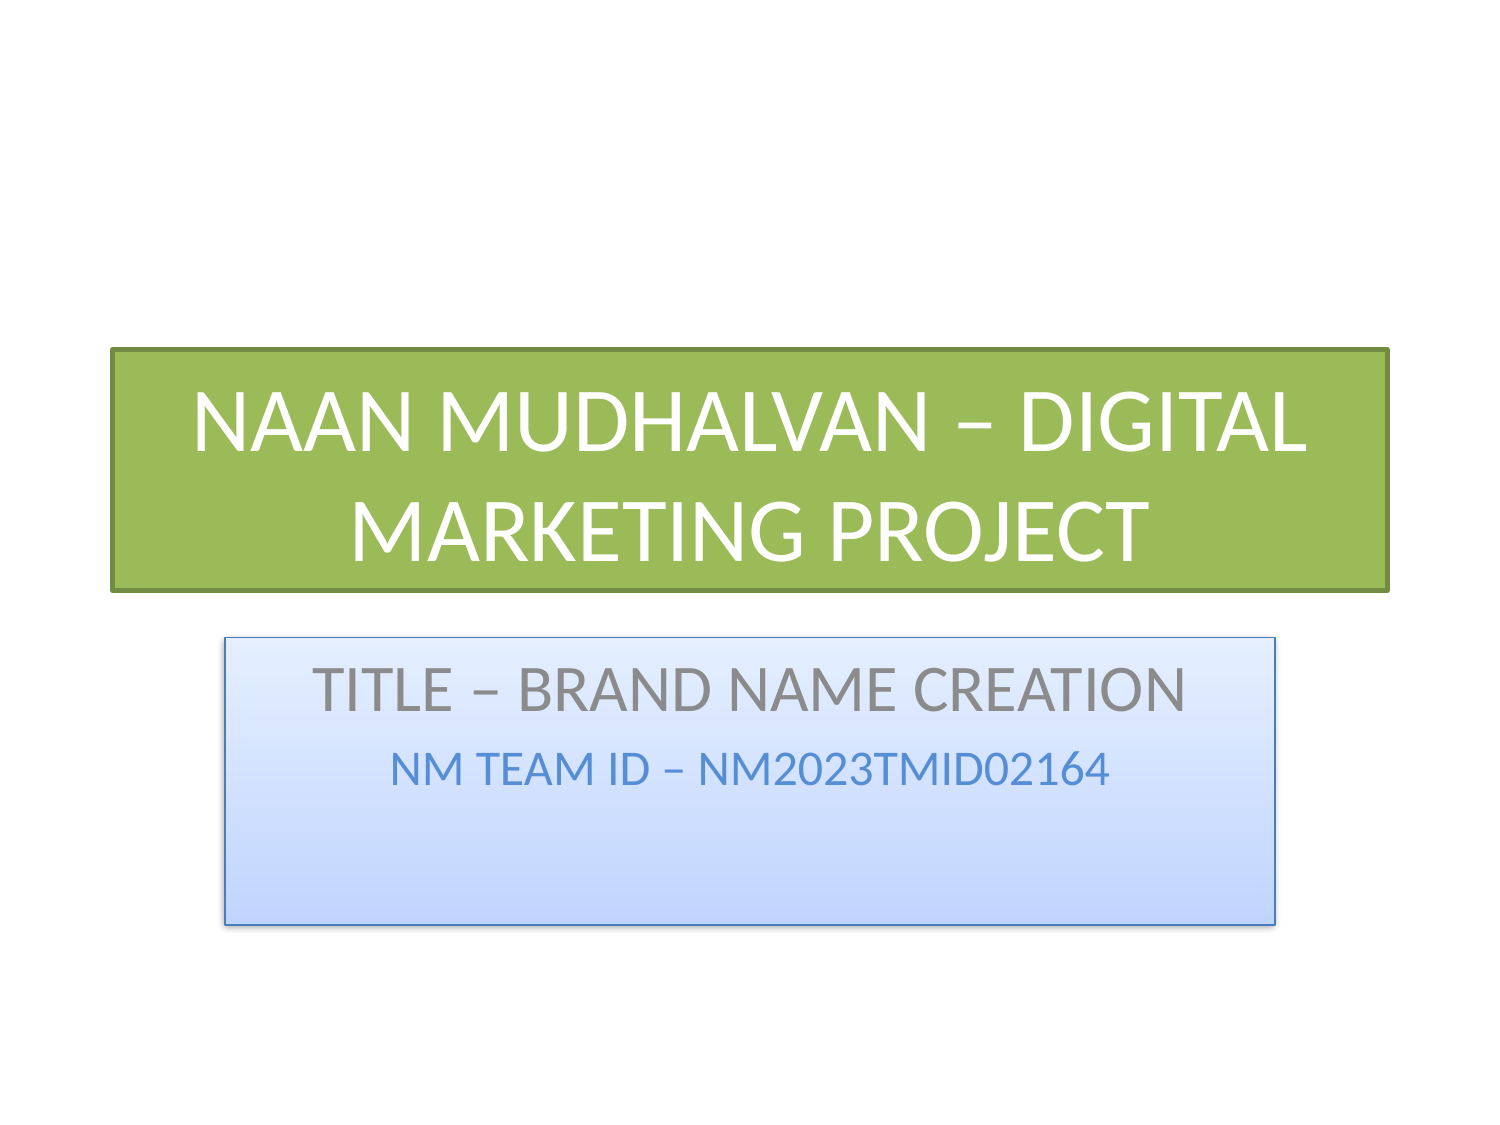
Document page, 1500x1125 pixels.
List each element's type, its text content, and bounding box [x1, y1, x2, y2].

title NAAN MUDHALVAN – DIGITAL MARKETING PROJECT [110, 347, 1390, 593]
subtitle TITLE – BRAND NAME CREATION NM TEAM ID – NM2023TMID02164 [224, 637, 1276, 926]
